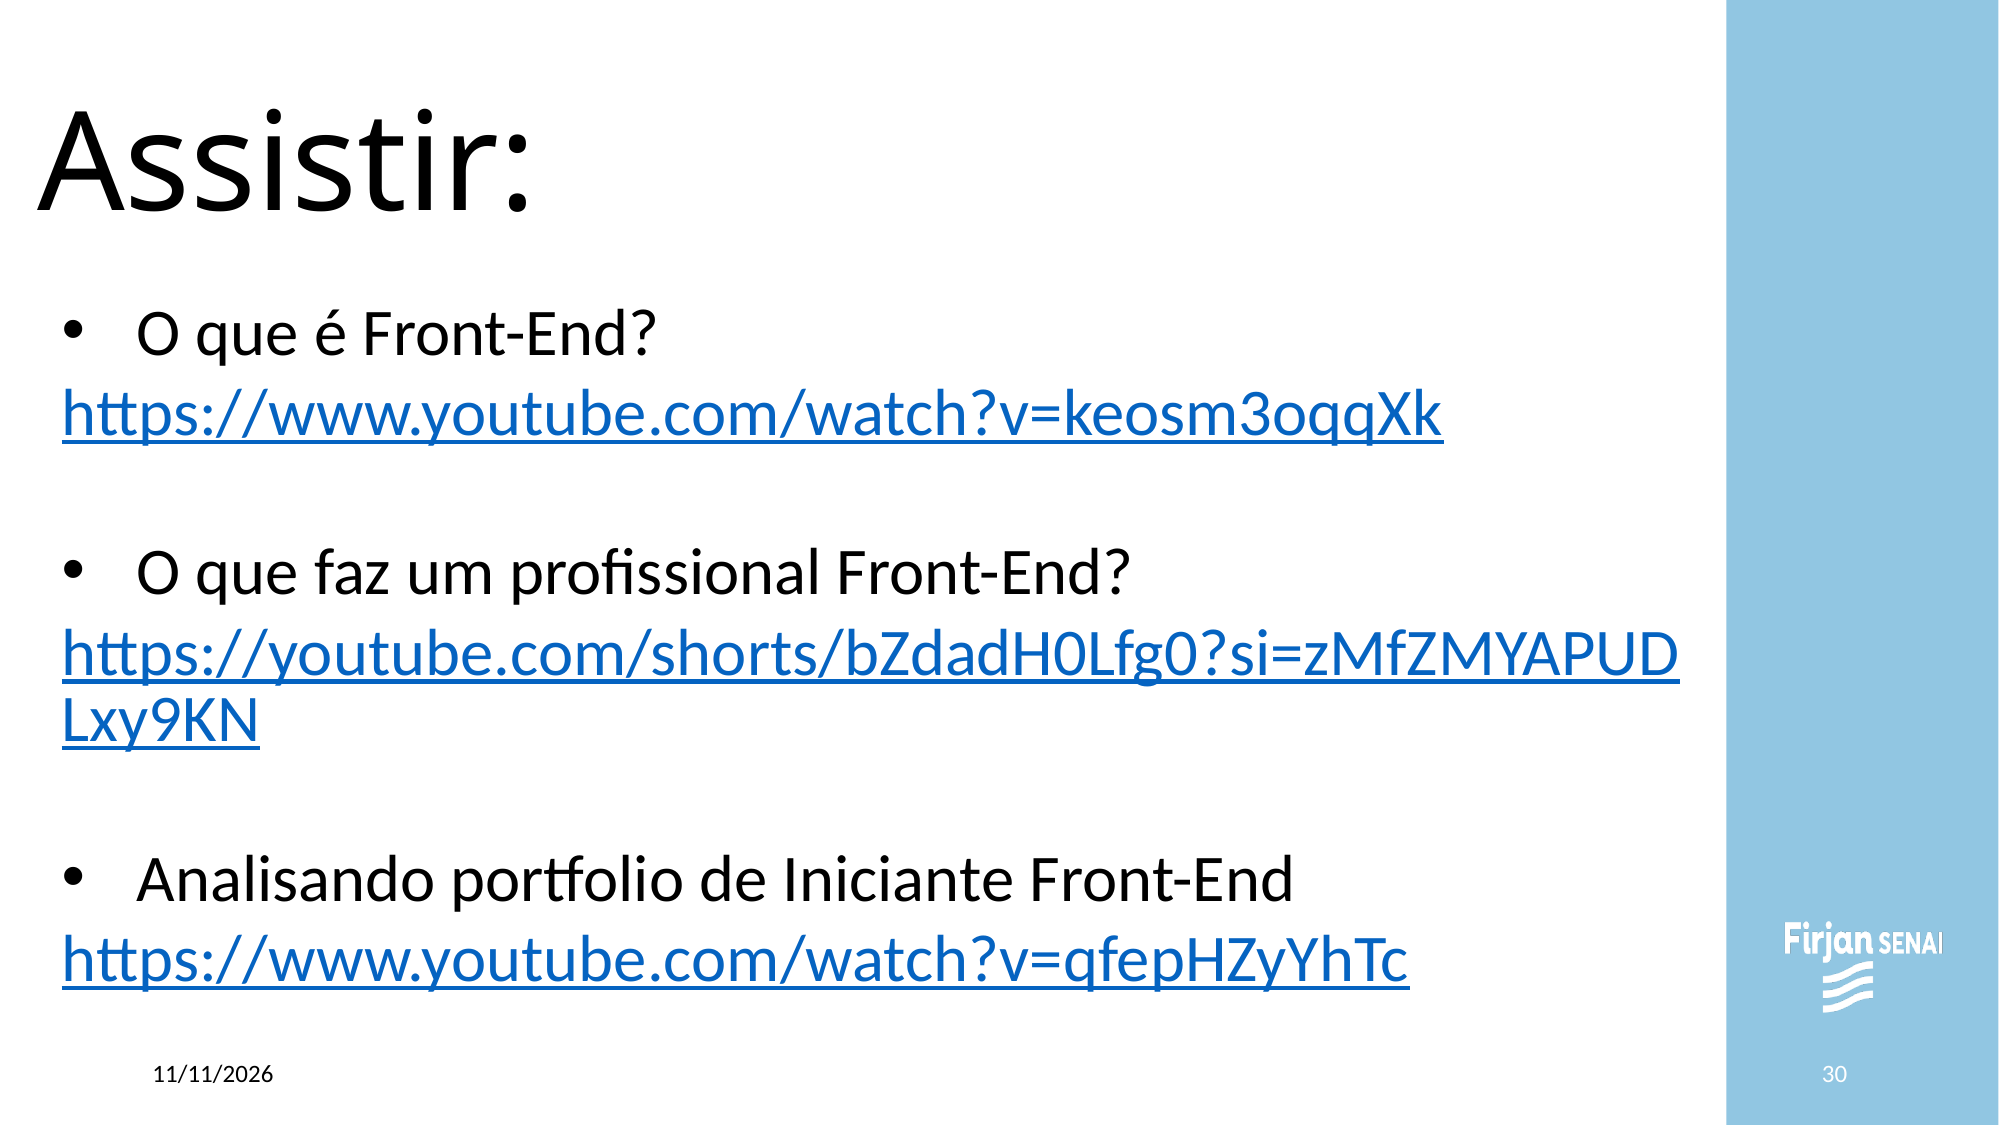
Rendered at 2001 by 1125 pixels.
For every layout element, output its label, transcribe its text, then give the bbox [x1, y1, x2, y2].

text_box [1725, 0, 2000, 1125]
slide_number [137, 1042, 588, 1103]
slide_number 30 [1412, 1042, 1863, 1103]
text_box O que é Front-End? https://www.youtube.com/watch?v=keosm3oqqXk O que faz um profissional Front-End? https://youtube.com/shorts/bZdadH0Lfg0?si=zMfZMYAPUDLxy9KN Analisando portfolio de Iniciante Front-End https://www.youtube.com/watch?v=qfepHZyYhTc [46, 281, 1704, 1016]
picture [1780, 918, 1945, 1014]
title Assistir: [22, 56, 1748, 275]
